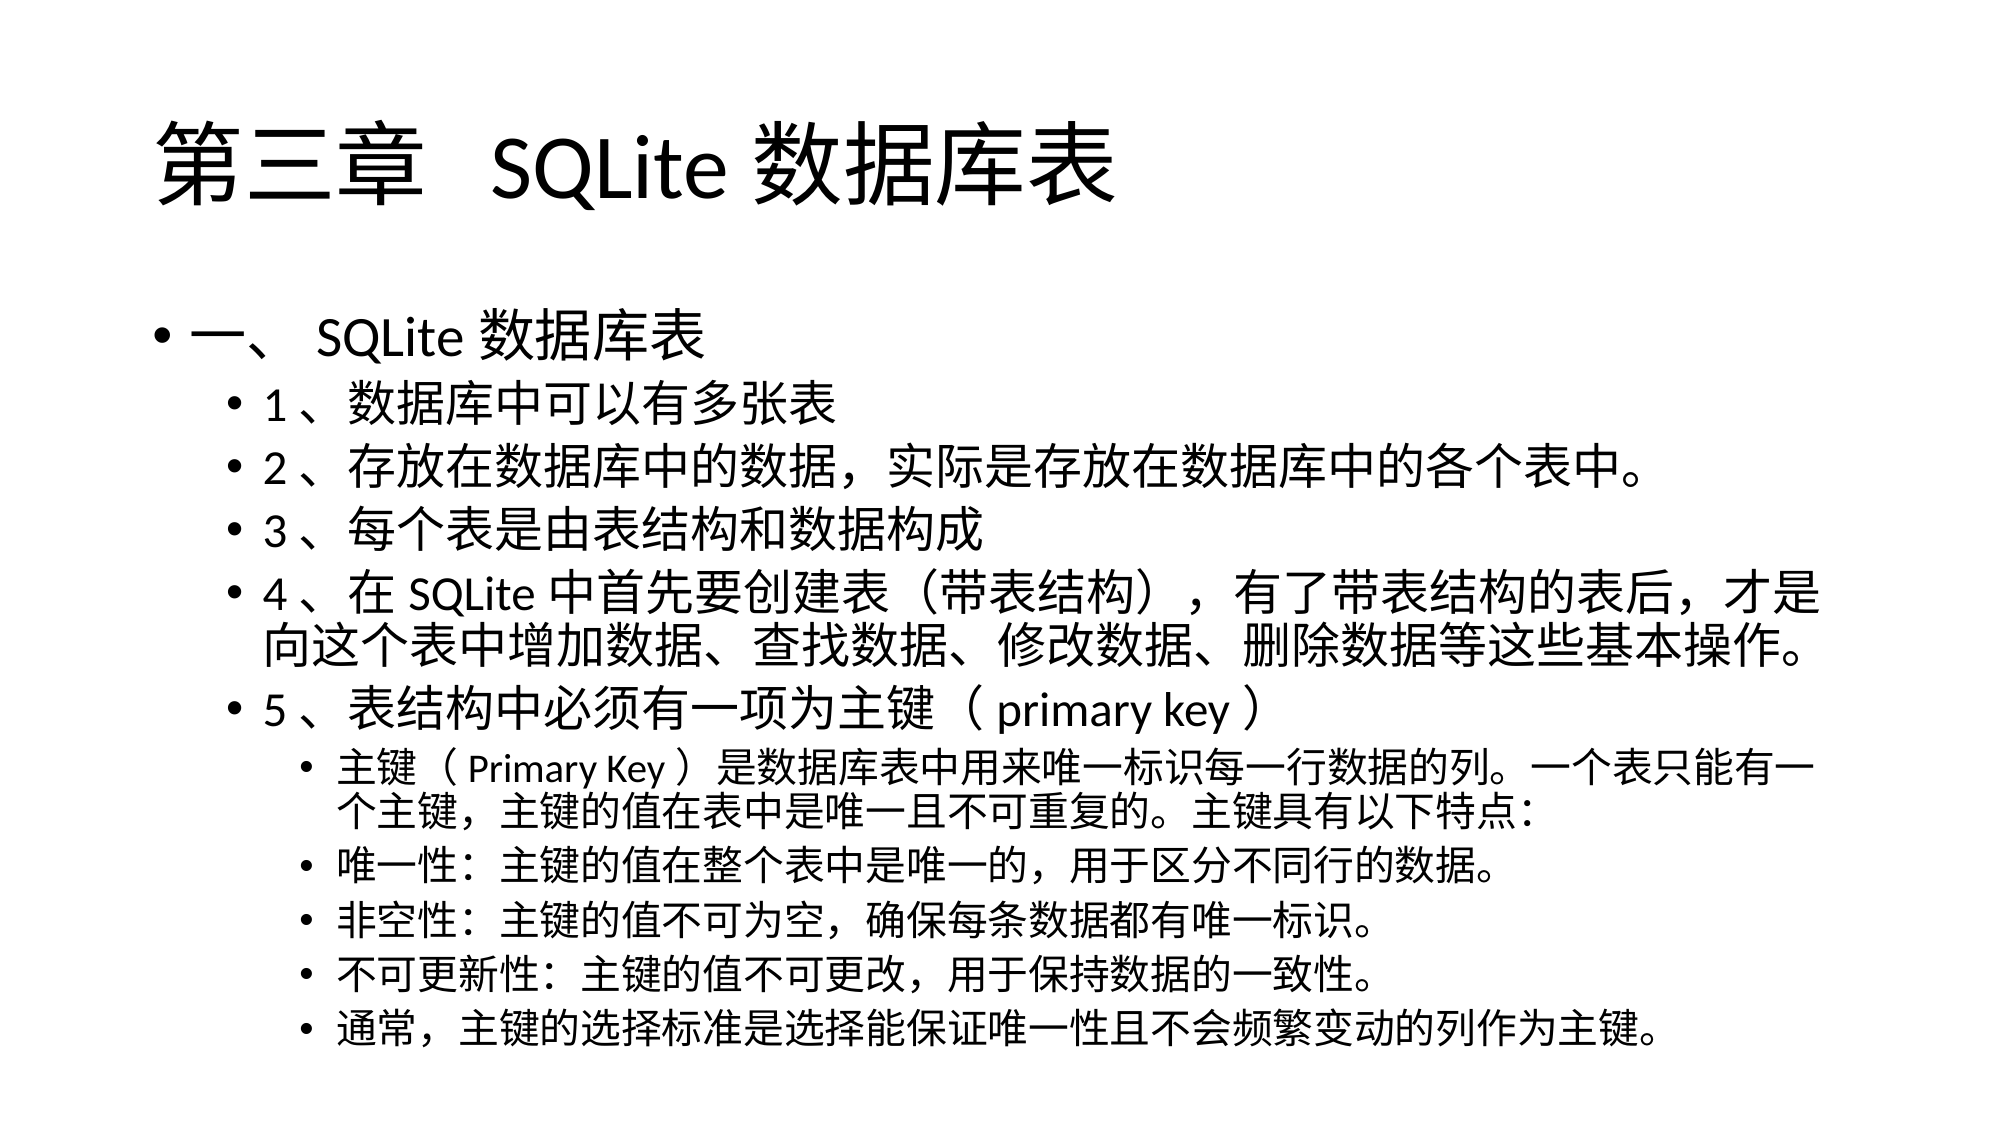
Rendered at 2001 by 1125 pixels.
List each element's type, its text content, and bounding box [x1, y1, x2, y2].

list 一、SQLite数据库表 1、数据库中可以有多张表 2、存放在数据库中的数据，实际是存放在数据库中的各个表中。 3、每个表是由表结构和数据构成 4、在SQLite中首先要创建表（带表结构），有了带表结构的表后，才是向这个表中增加数据、查找数据、修改数据、删除数据等这些基本操作。 5、表结构中必须有一项为主键（primary key） 主键（Primary Key）是数据库表中用来唯一标识每一行数据的列。一个表只能有一个主键，主键的值在表中是唯一且不可重复的。主键具有以下特点： 唯一性：主键的值在整个表中是唯一的，用于区分不同行的数据。 非空性：主键的值不可为空，确保每条数据都有唯一标识。 不可更新性：主键的值不可更改，用于保持数据的一致性。 通常，主键的选择标准是选择能保证唯一性且不会频繁变动的列作为主键。 [137, 299, 1863, 1107]
title 第三章 SQLite数据库表 [137, 59, 1863, 278]
